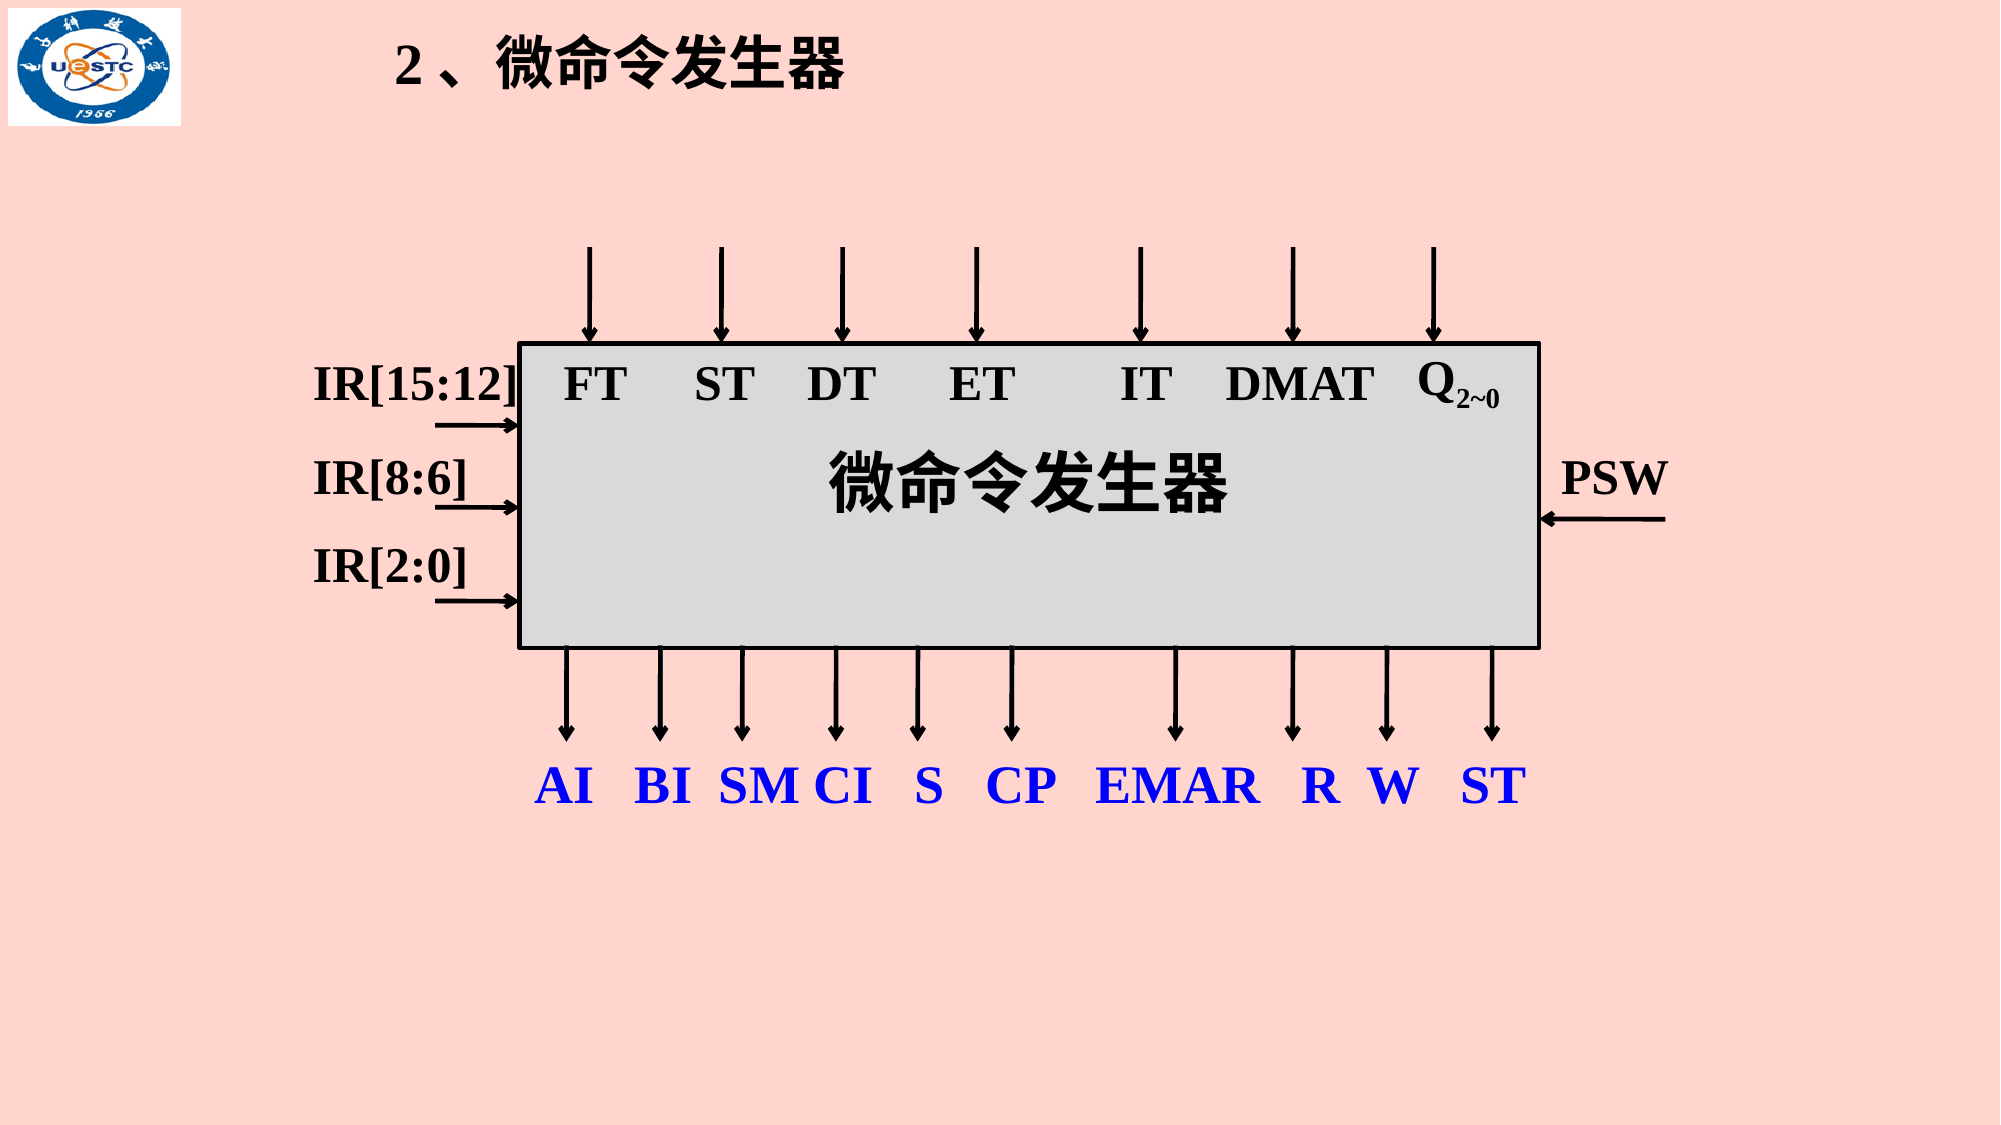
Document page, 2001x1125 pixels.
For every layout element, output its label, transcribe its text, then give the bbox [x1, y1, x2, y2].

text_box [296, 342, 536, 602]
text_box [1538, 436, 1686, 520]
text_box 2、微命令发生器 [379, 19, 906, 174]
picture [8, 8, 181, 126]
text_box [519, 647, 1598, 823]
text_box 微命令发生器 [519, 421, 1539, 647]
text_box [542, 249, 1535, 420]
